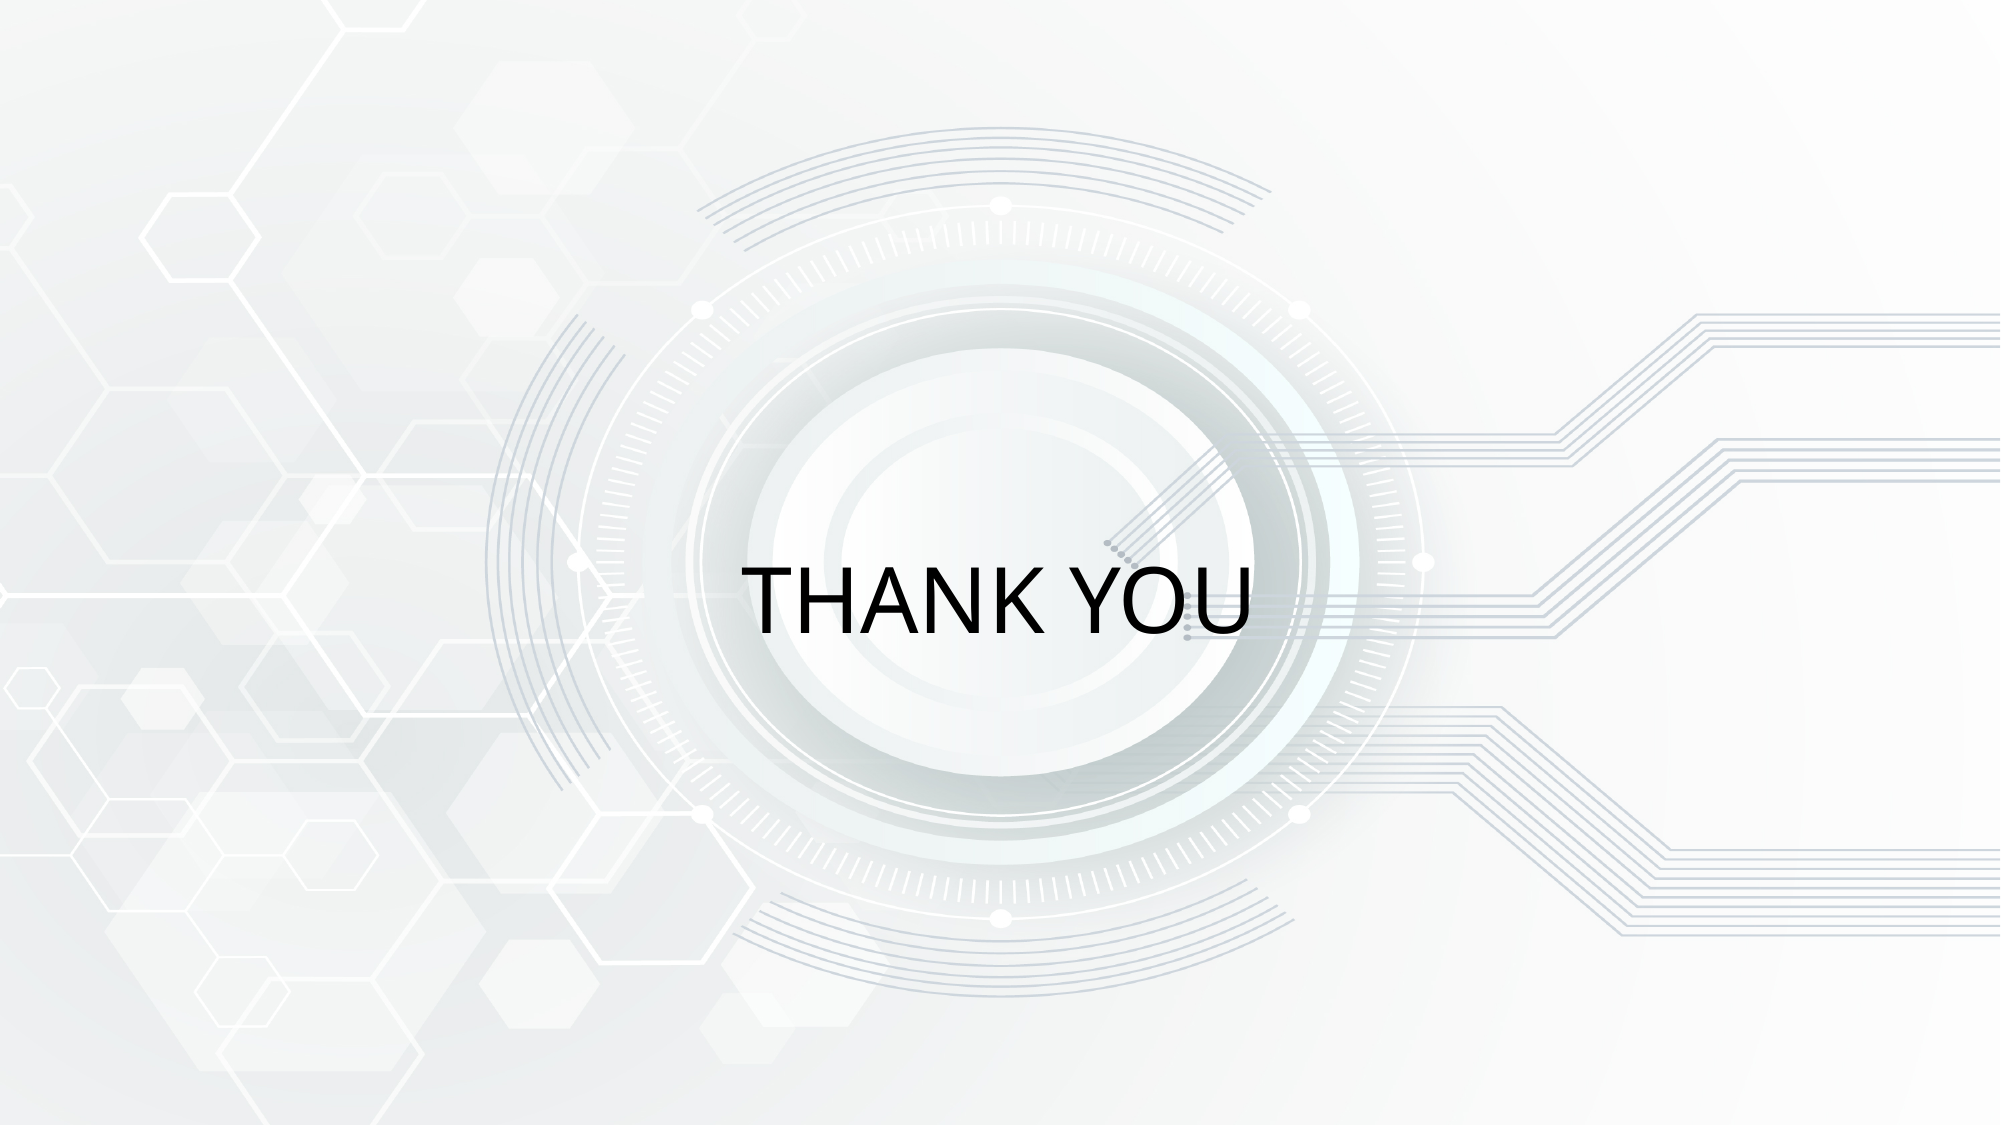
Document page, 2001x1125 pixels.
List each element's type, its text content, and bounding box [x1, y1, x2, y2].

picture [0, 0, 2001, 1125]
text_box THANK YOU [249, 408, 1750, 800]
